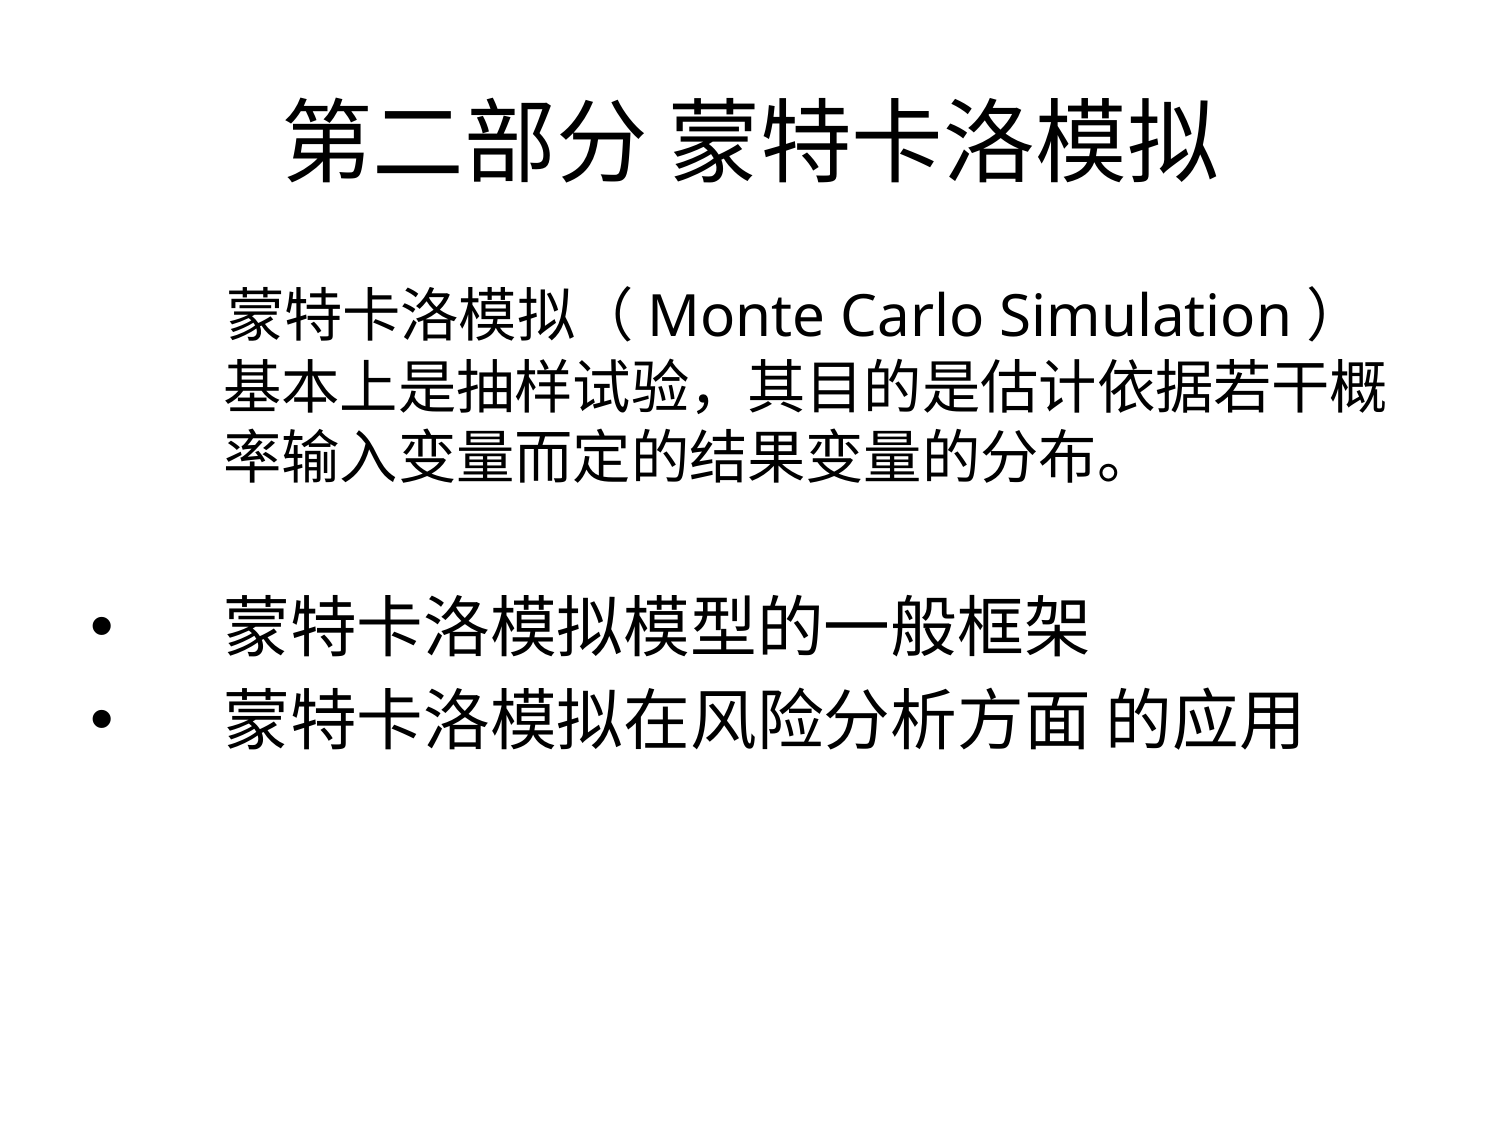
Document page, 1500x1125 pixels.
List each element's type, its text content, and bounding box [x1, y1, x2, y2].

list 蒙特卡洛模拟（Monte Carlo Simulation）基本上是抽样试验，其目的是估计依据若干概率输入变量而定的结果变量的分布。 蒙特卡洛模拟模型的一般框架 蒙特卡洛模拟在风险分析方面 的应用 [75, 262, 1425, 1005]
title 第二部分 蒙特卡洛模拟 [75, 45, 1425, 233]
